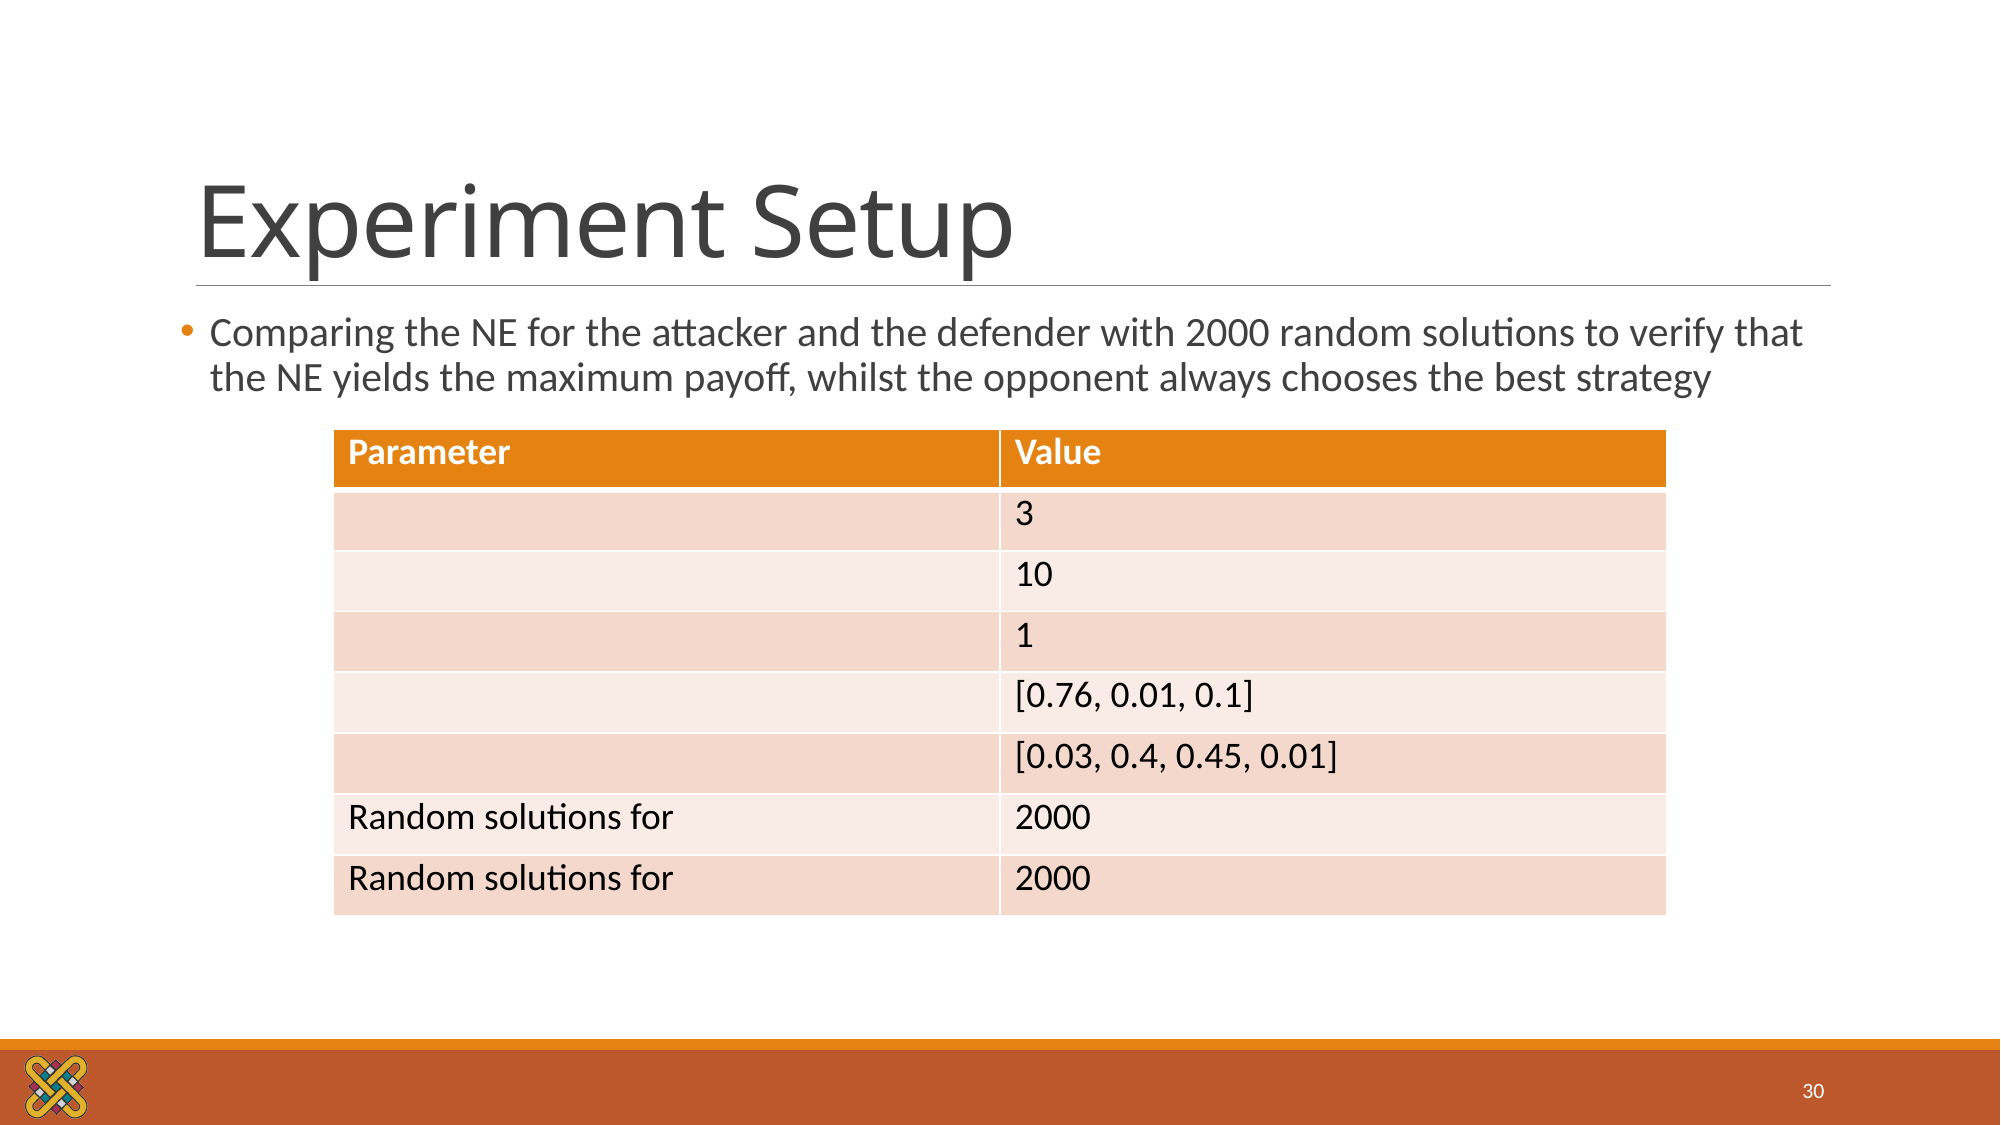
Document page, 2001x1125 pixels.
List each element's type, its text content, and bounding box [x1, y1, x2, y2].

slide_number 30 [1624, 1059, 1840, 1120]
picture [22, 1051, 90, 1121]
list Comparing the NE for the attacker and the defender with 2000 random solutions to verify that the NE yields the maximum payoff, whilst the opponent always chooses the best strategy [180, 302, 1830, 963]
title Experiment Setup [180, 47, 1830, 285]
